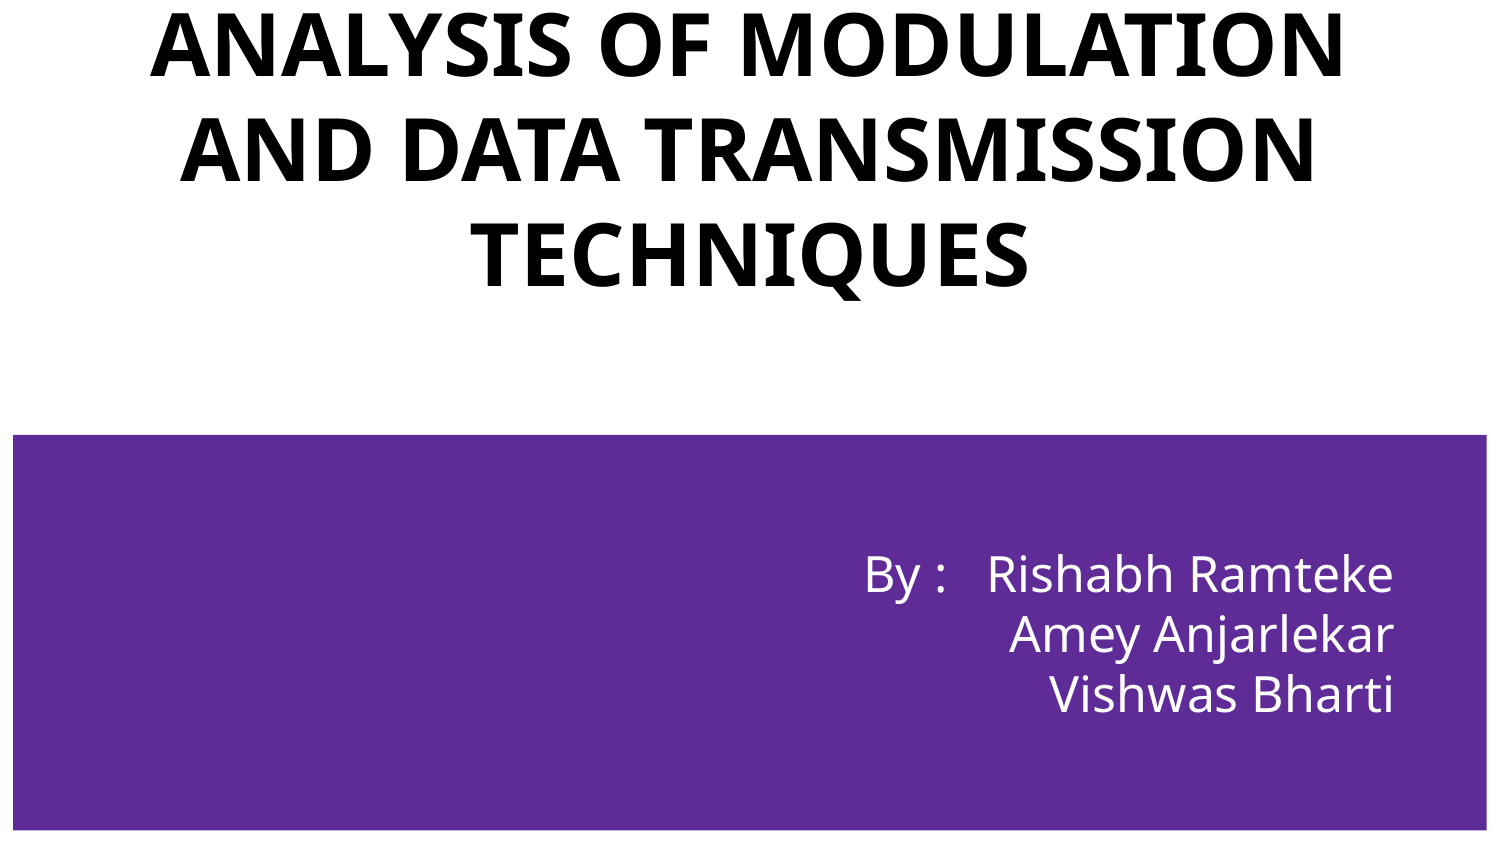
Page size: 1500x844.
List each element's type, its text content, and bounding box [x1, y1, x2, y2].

title ANALYSIS OF MODULATION AND DATA TRANSMISSION TECHNIQUES [78, 77, 1422, 319]
subtitle By : Rishabh Ramteke Amey Anjarlekar Vishwas Bharti [67, 527, 1411, 746]
